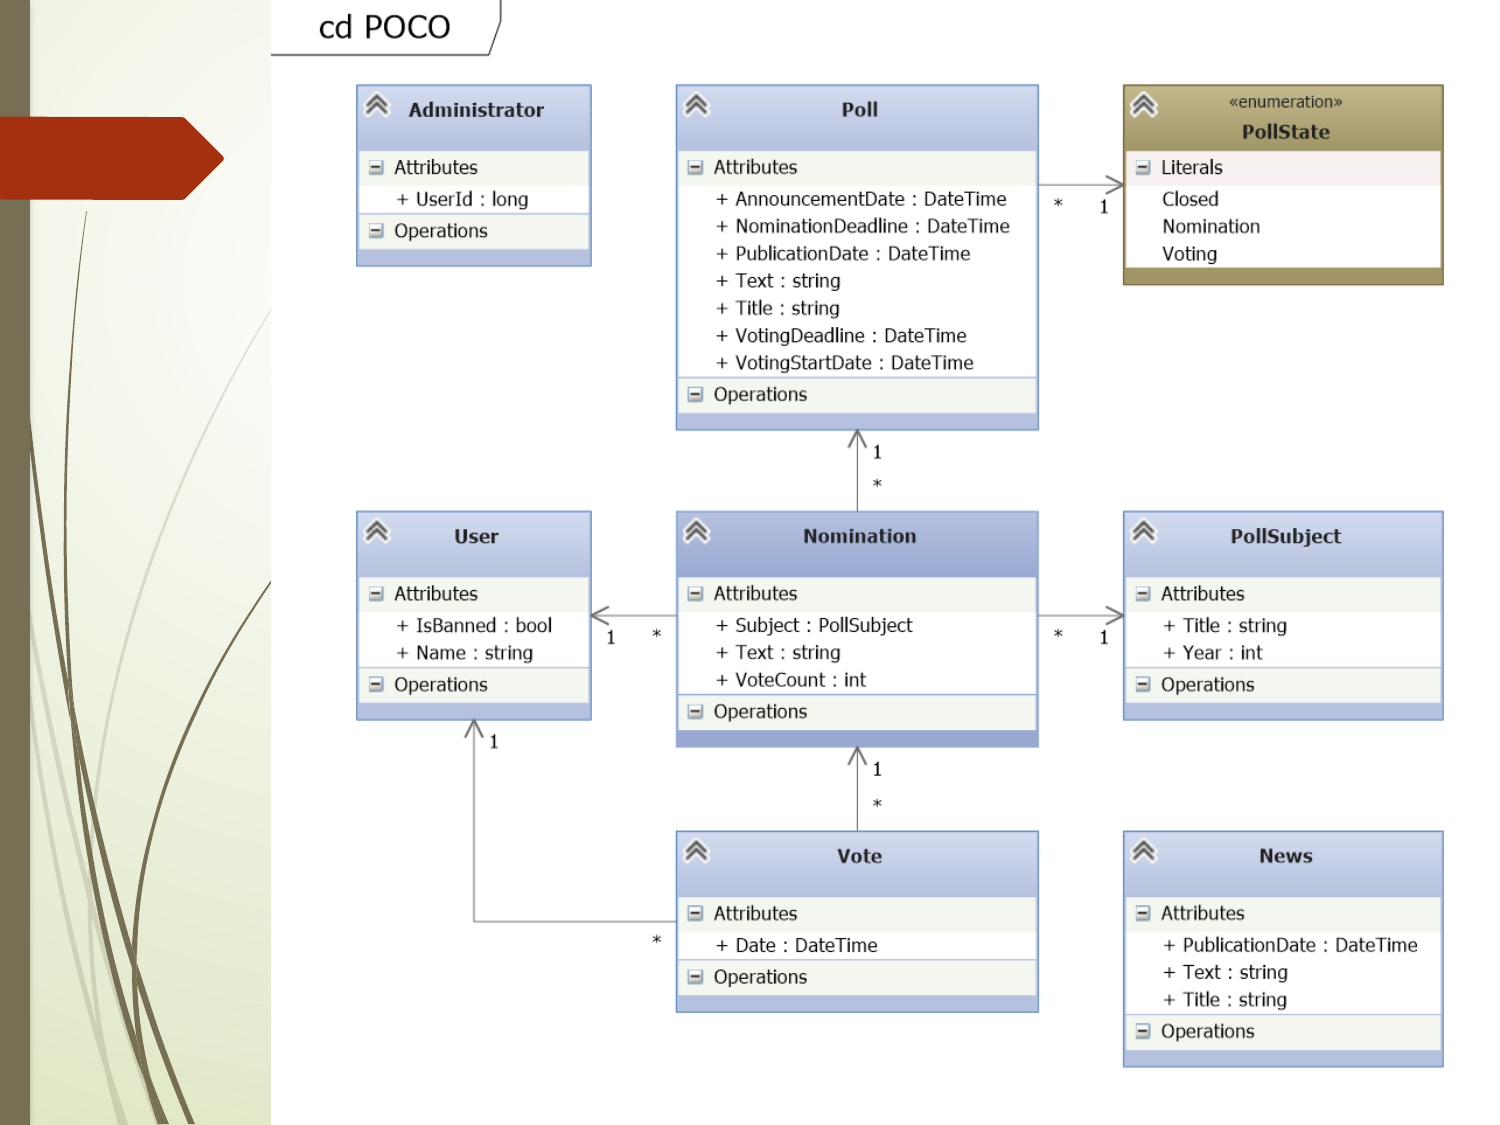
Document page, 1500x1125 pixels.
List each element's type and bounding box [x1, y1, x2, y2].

picture [270, 0, 1500, 1125]
